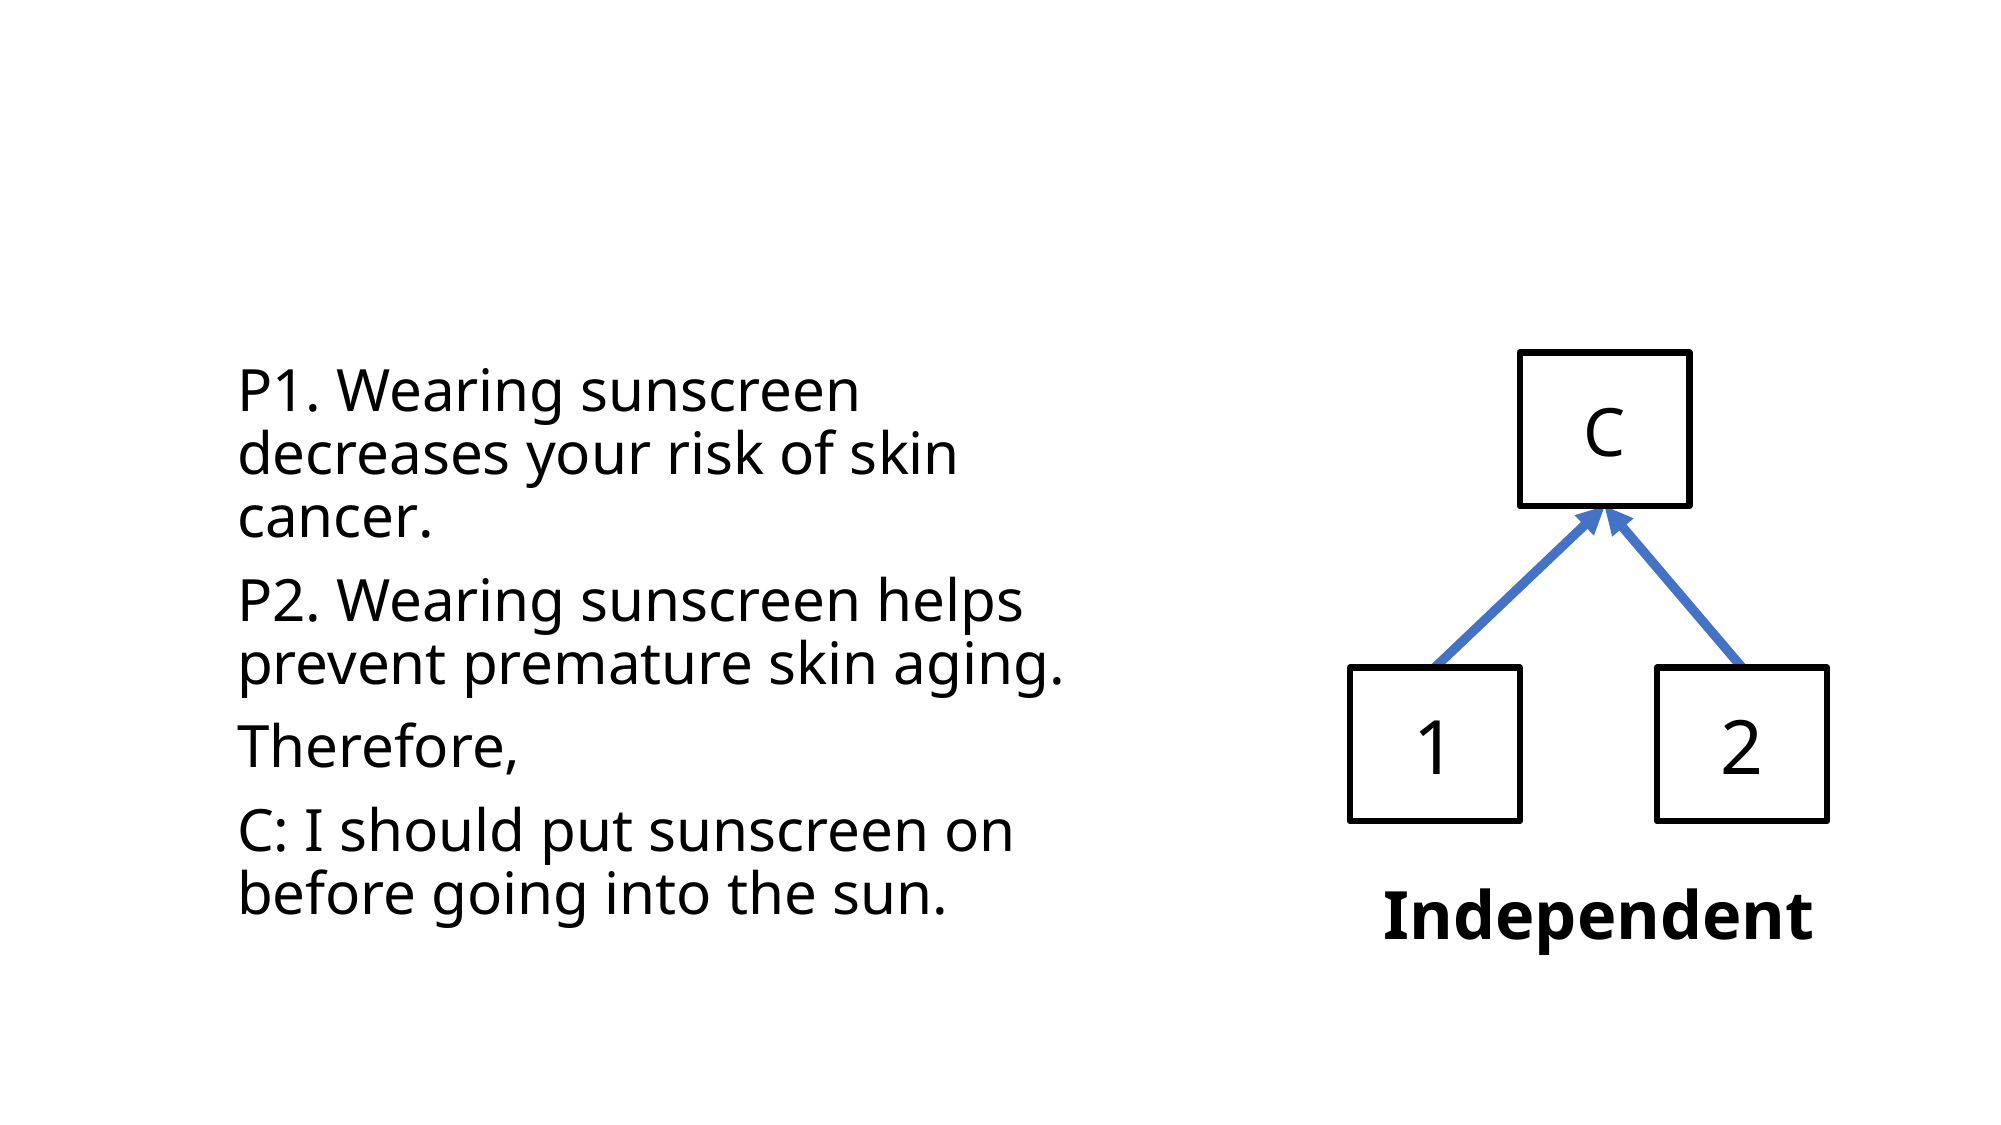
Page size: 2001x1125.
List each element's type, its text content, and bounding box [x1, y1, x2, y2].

list P1. Wearing sunscreen decreases your risk of skin cancer. P2. Wearing sunscreen helps prevent premature skin aging. Therefore, C: I should put sunscreen on before going into the sun. [222, 354, 1137, 1068]
text_box Independent [1336, 865, 1863, 961]
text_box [1349, 352, 1828, 822]
